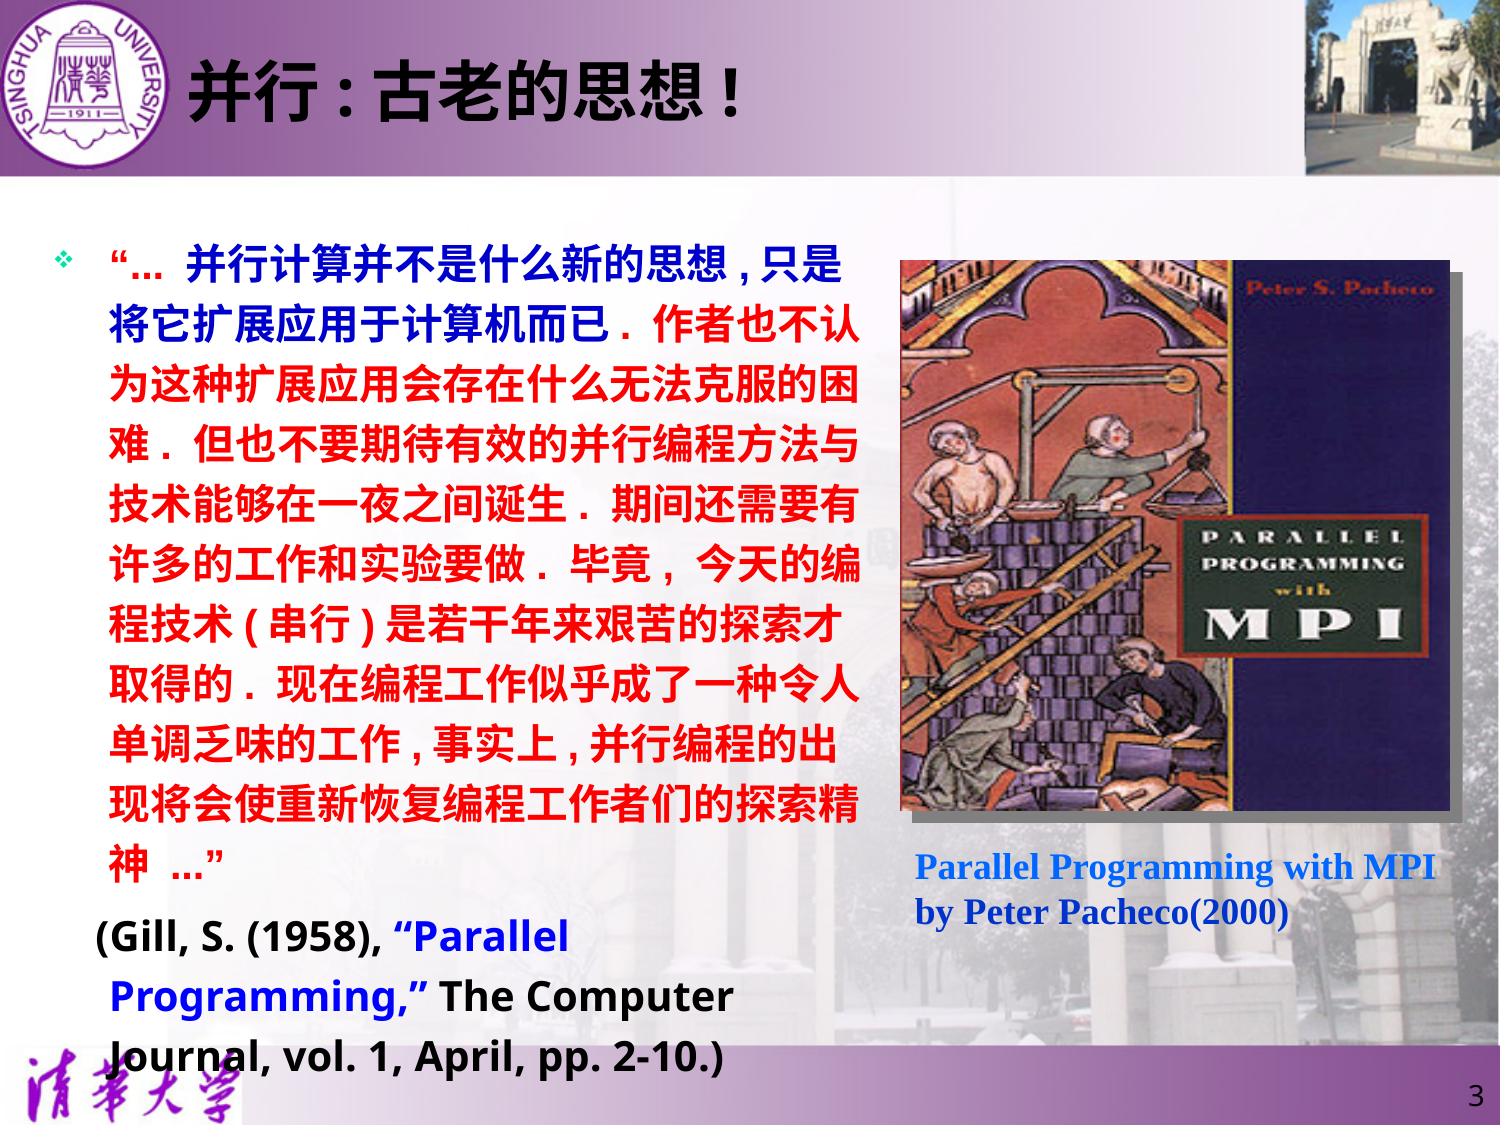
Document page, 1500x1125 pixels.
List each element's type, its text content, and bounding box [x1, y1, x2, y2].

slide_number 3 [1187, 1049, 1500, 1125]
text_box Parallel Programming with MPI by Peter Pacheco(2000) [900, 835, 1452, 940]
picture [0, 0, 1500, 1125]
list “... 并行计算并不是什么新的思想,只是将它扩展应用于计算机而已. 作者也不认为这种扩展应用会存在什么无法克服的困难. 但也不要期待有效的并行编程方法与技术能够在一夜之间诞生. 期间还需要有许多的工作和实验要做. 毕竟, 今天的编程技术(串行)是若干年来艰苦的探索才取得的. 现在编程工作似乎成了一种令人单调乏味的工作,事实上,并行编程的出现将会使重新恢复编程工作者们的探索精神 ...” (Gill, S. (1958), “Parallel Programming,” The Computer Journal, vol. 1, April, pp. 2-10.) [37, 219, 885, 1012]
title 并行:古老的思想! [171, 0, 1448, 138]
